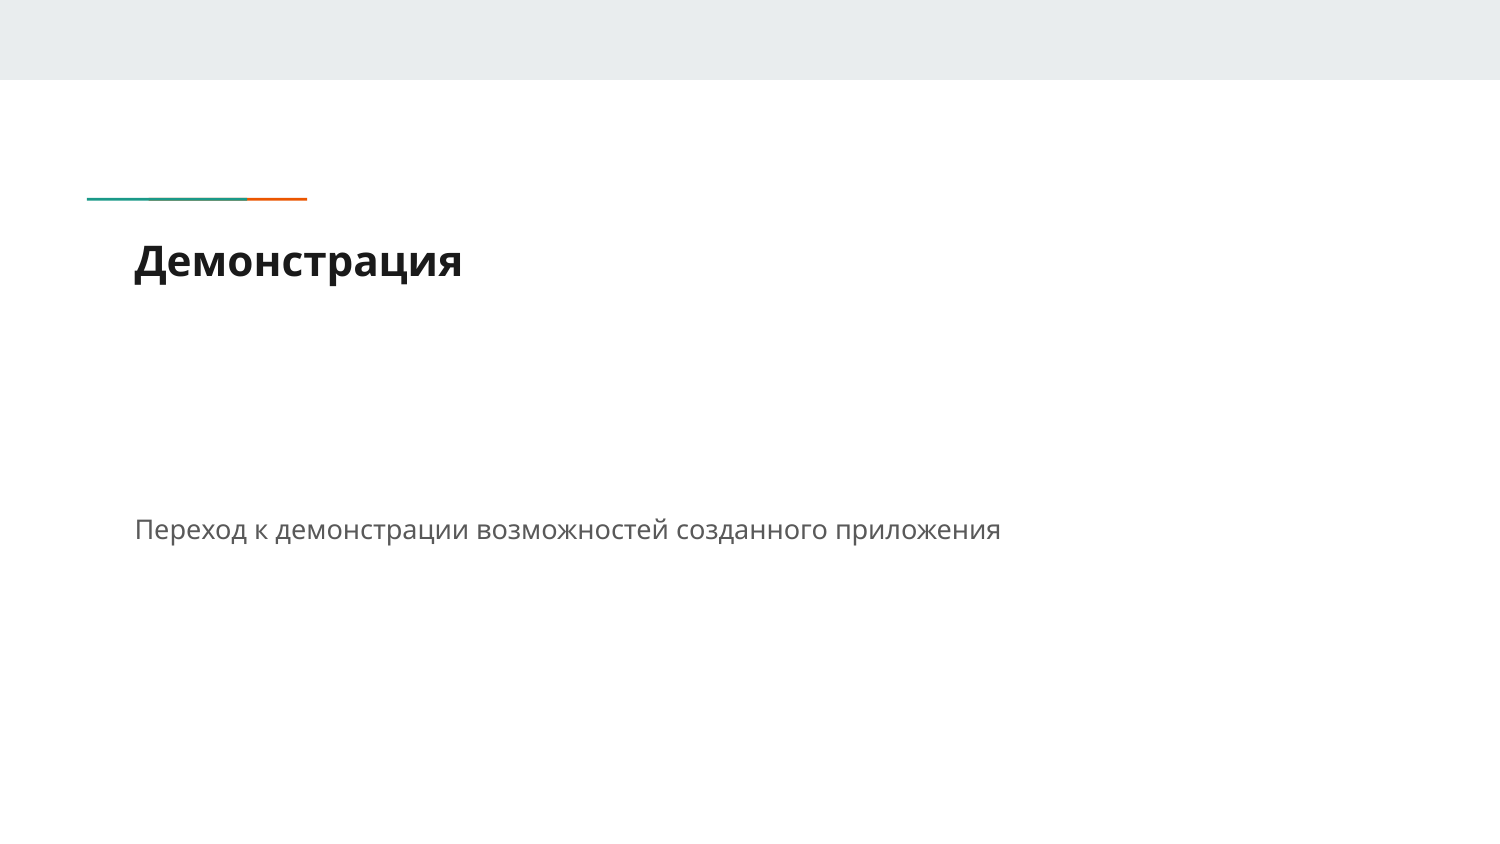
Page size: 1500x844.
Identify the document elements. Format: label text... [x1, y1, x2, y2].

title Демонстрация [119, 216, 1381, 305]
list Переход к демонстрации возможностей созданного приложения [119, 341, 1381, 712]
